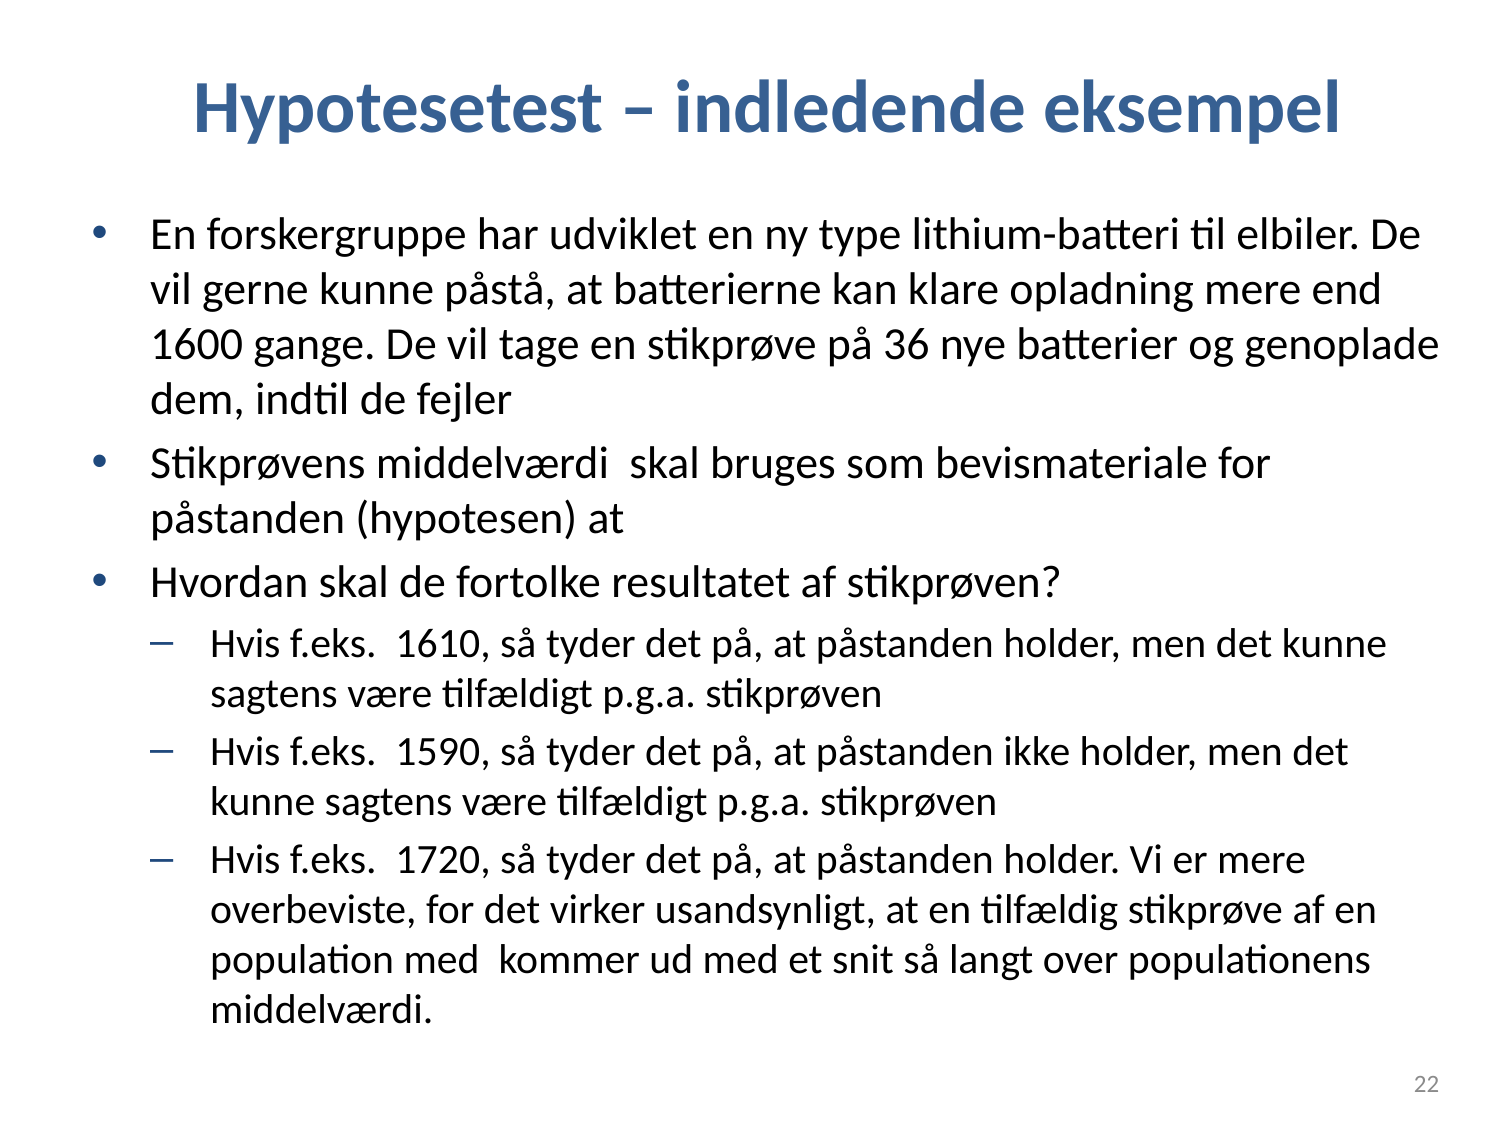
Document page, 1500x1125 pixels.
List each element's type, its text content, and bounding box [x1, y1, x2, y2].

title Hypotesetest – indledende eksempel [76, 45, 1459, 161]
slide_number 22 [1104, 1058, 1455, 1107]
